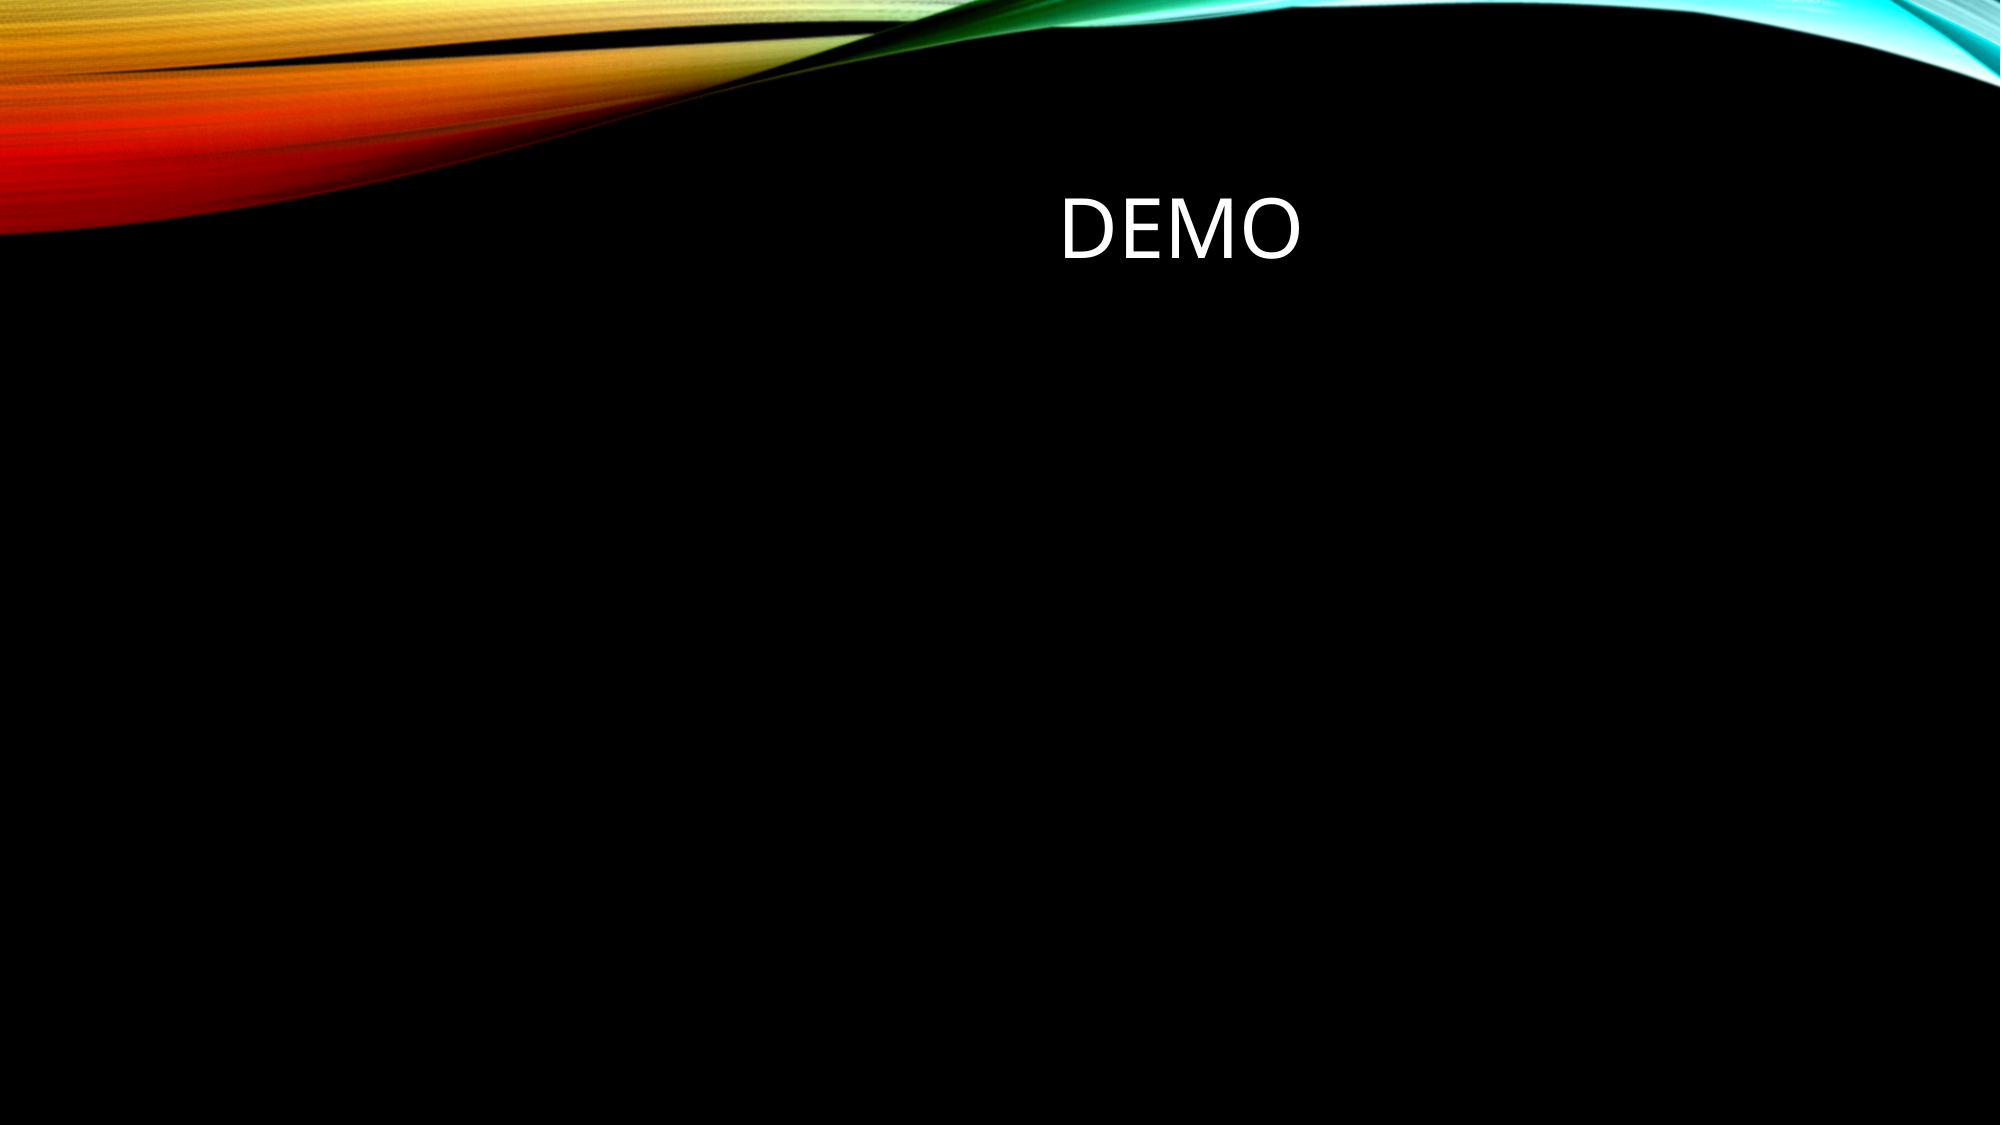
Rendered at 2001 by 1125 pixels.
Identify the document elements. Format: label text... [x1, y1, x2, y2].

title DEMO [474, 125, 1888, 338]
picture [0, 0, 2000, 237]
